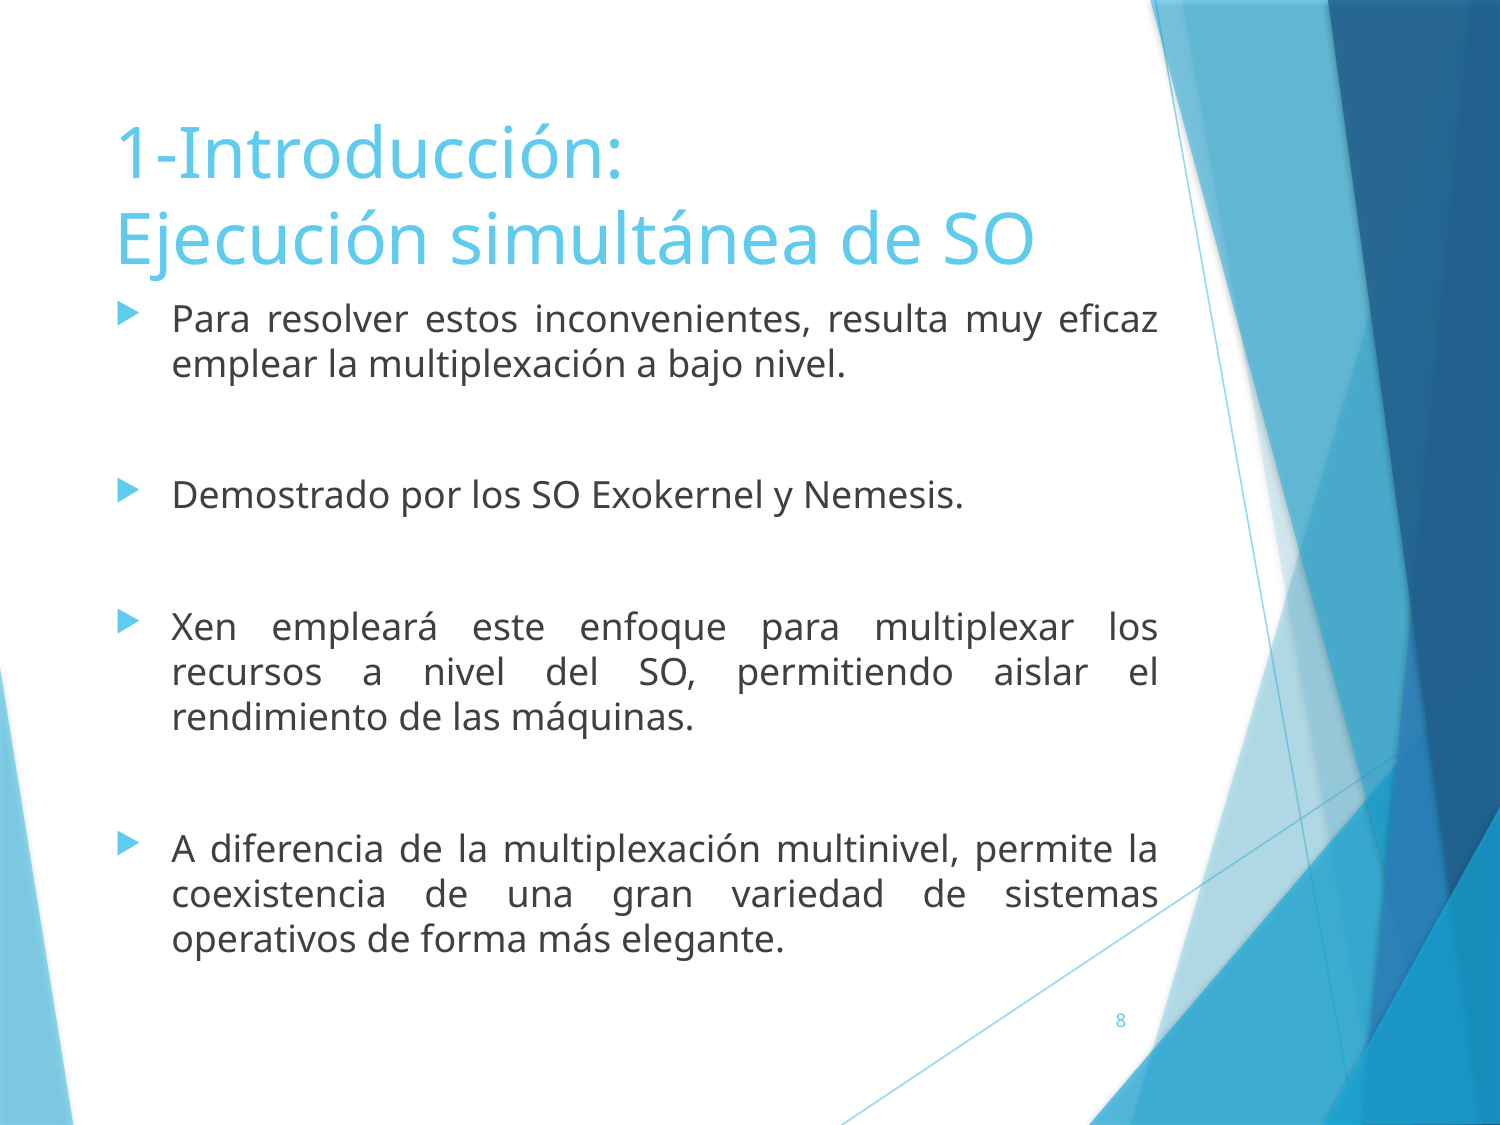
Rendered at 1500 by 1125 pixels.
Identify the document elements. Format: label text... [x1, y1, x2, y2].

text_box 1-Introducción: Ejecución simultánea de SO [99, 99, 1142, 288]
slide_number 8 [1057, 991, 1142, 1051]
list Para resolver estos inconvenientes, resulta muy eficaz emplear la multiplexación a bajo nivel. Demostrado por los SO Exokernel y Nemesis. Xen empleará este enfoque para multiplexar los recursos a nivel del SO, permitiendo aislar el rendimiento de las máquinas. A diferencia de la multiplexación multinivel, permite la coexistencia de una gran variedad de sistemas operativos de forma más elegante. [99, 287, 1175, 1051]
